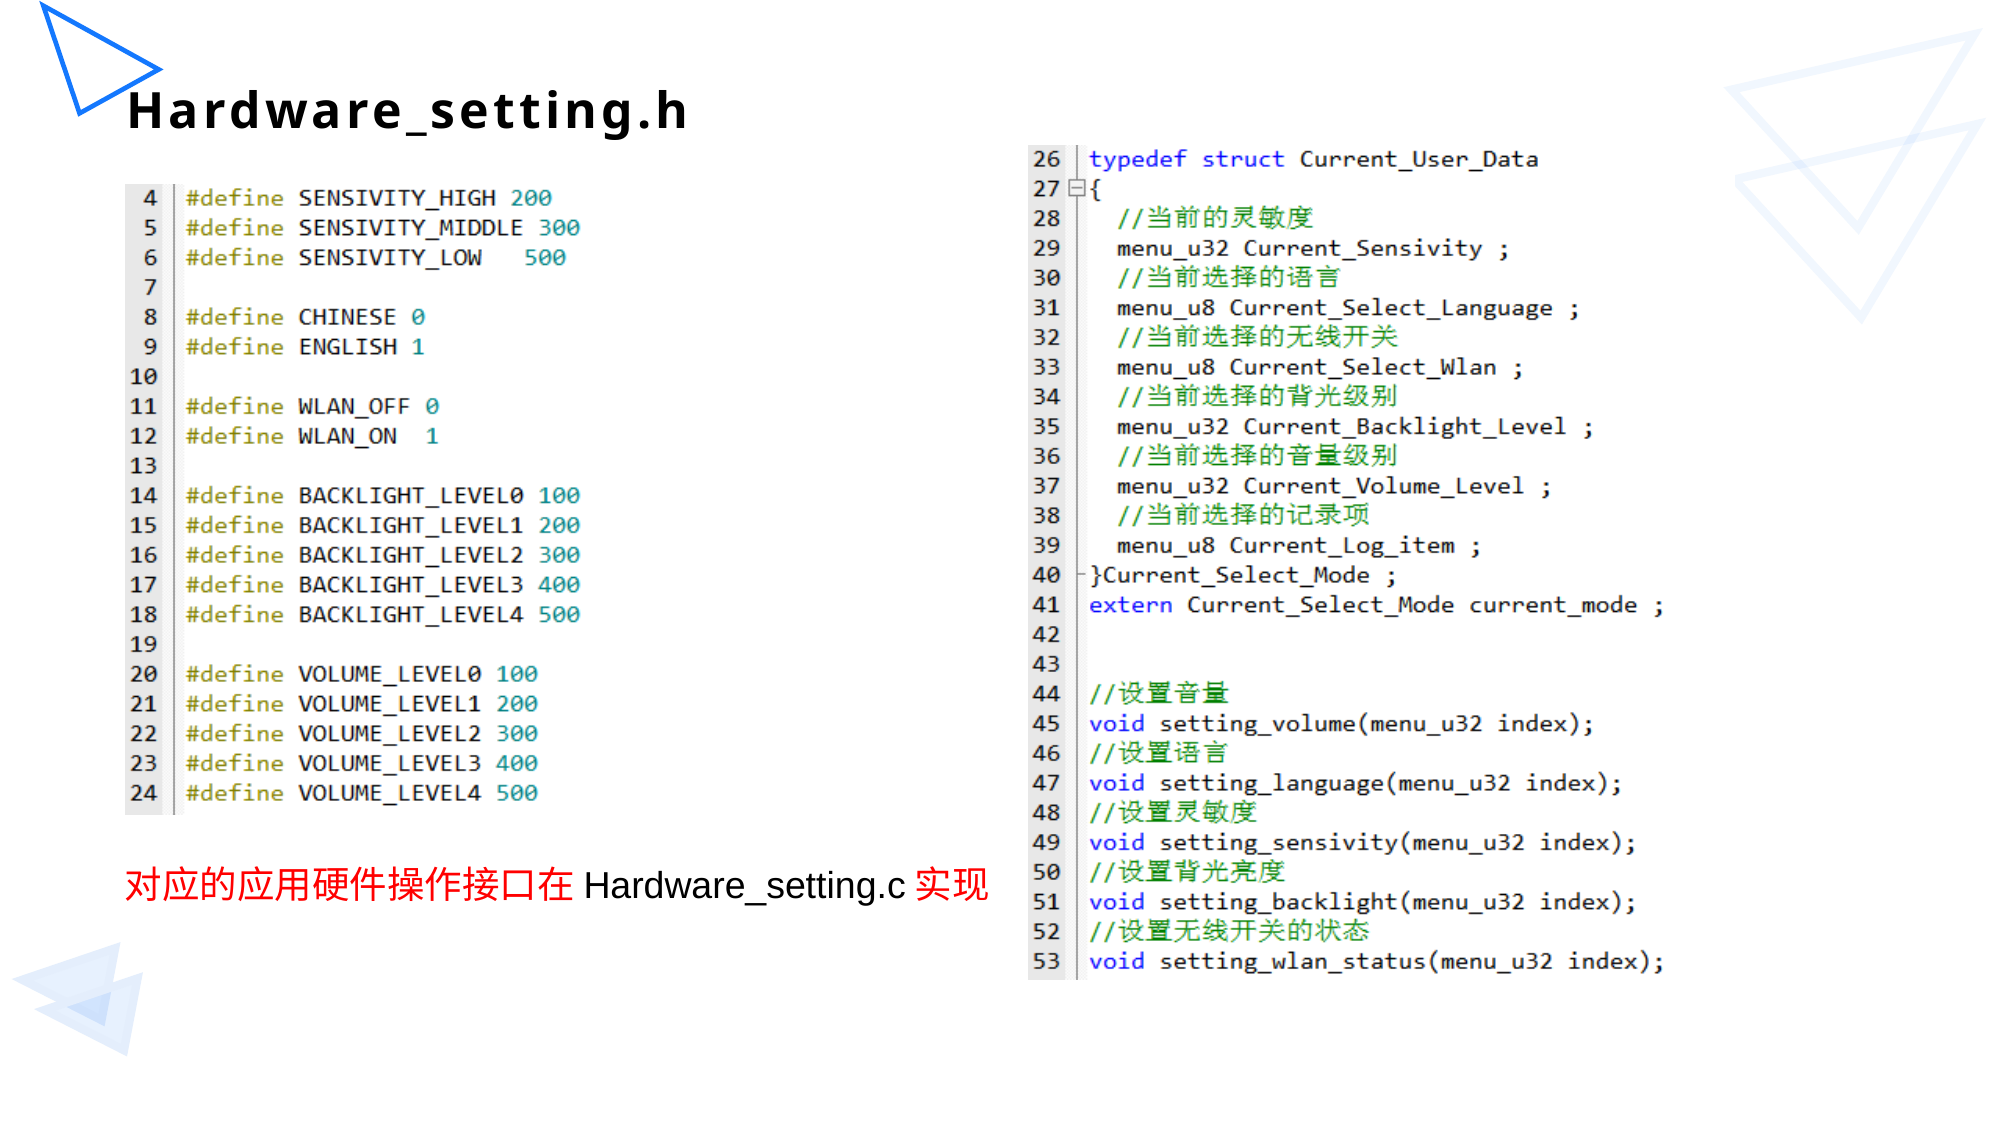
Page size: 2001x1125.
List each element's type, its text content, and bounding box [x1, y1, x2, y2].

title Hardware_setting.h [109, 72, 1891, 146]
picture [124, 184, 604, 815]
picture [1028, 145, 1735, 980]
text_box 对应的应用硬件操作接口在Hardware_setting.c实现 [109, 853, 1009, 914]
